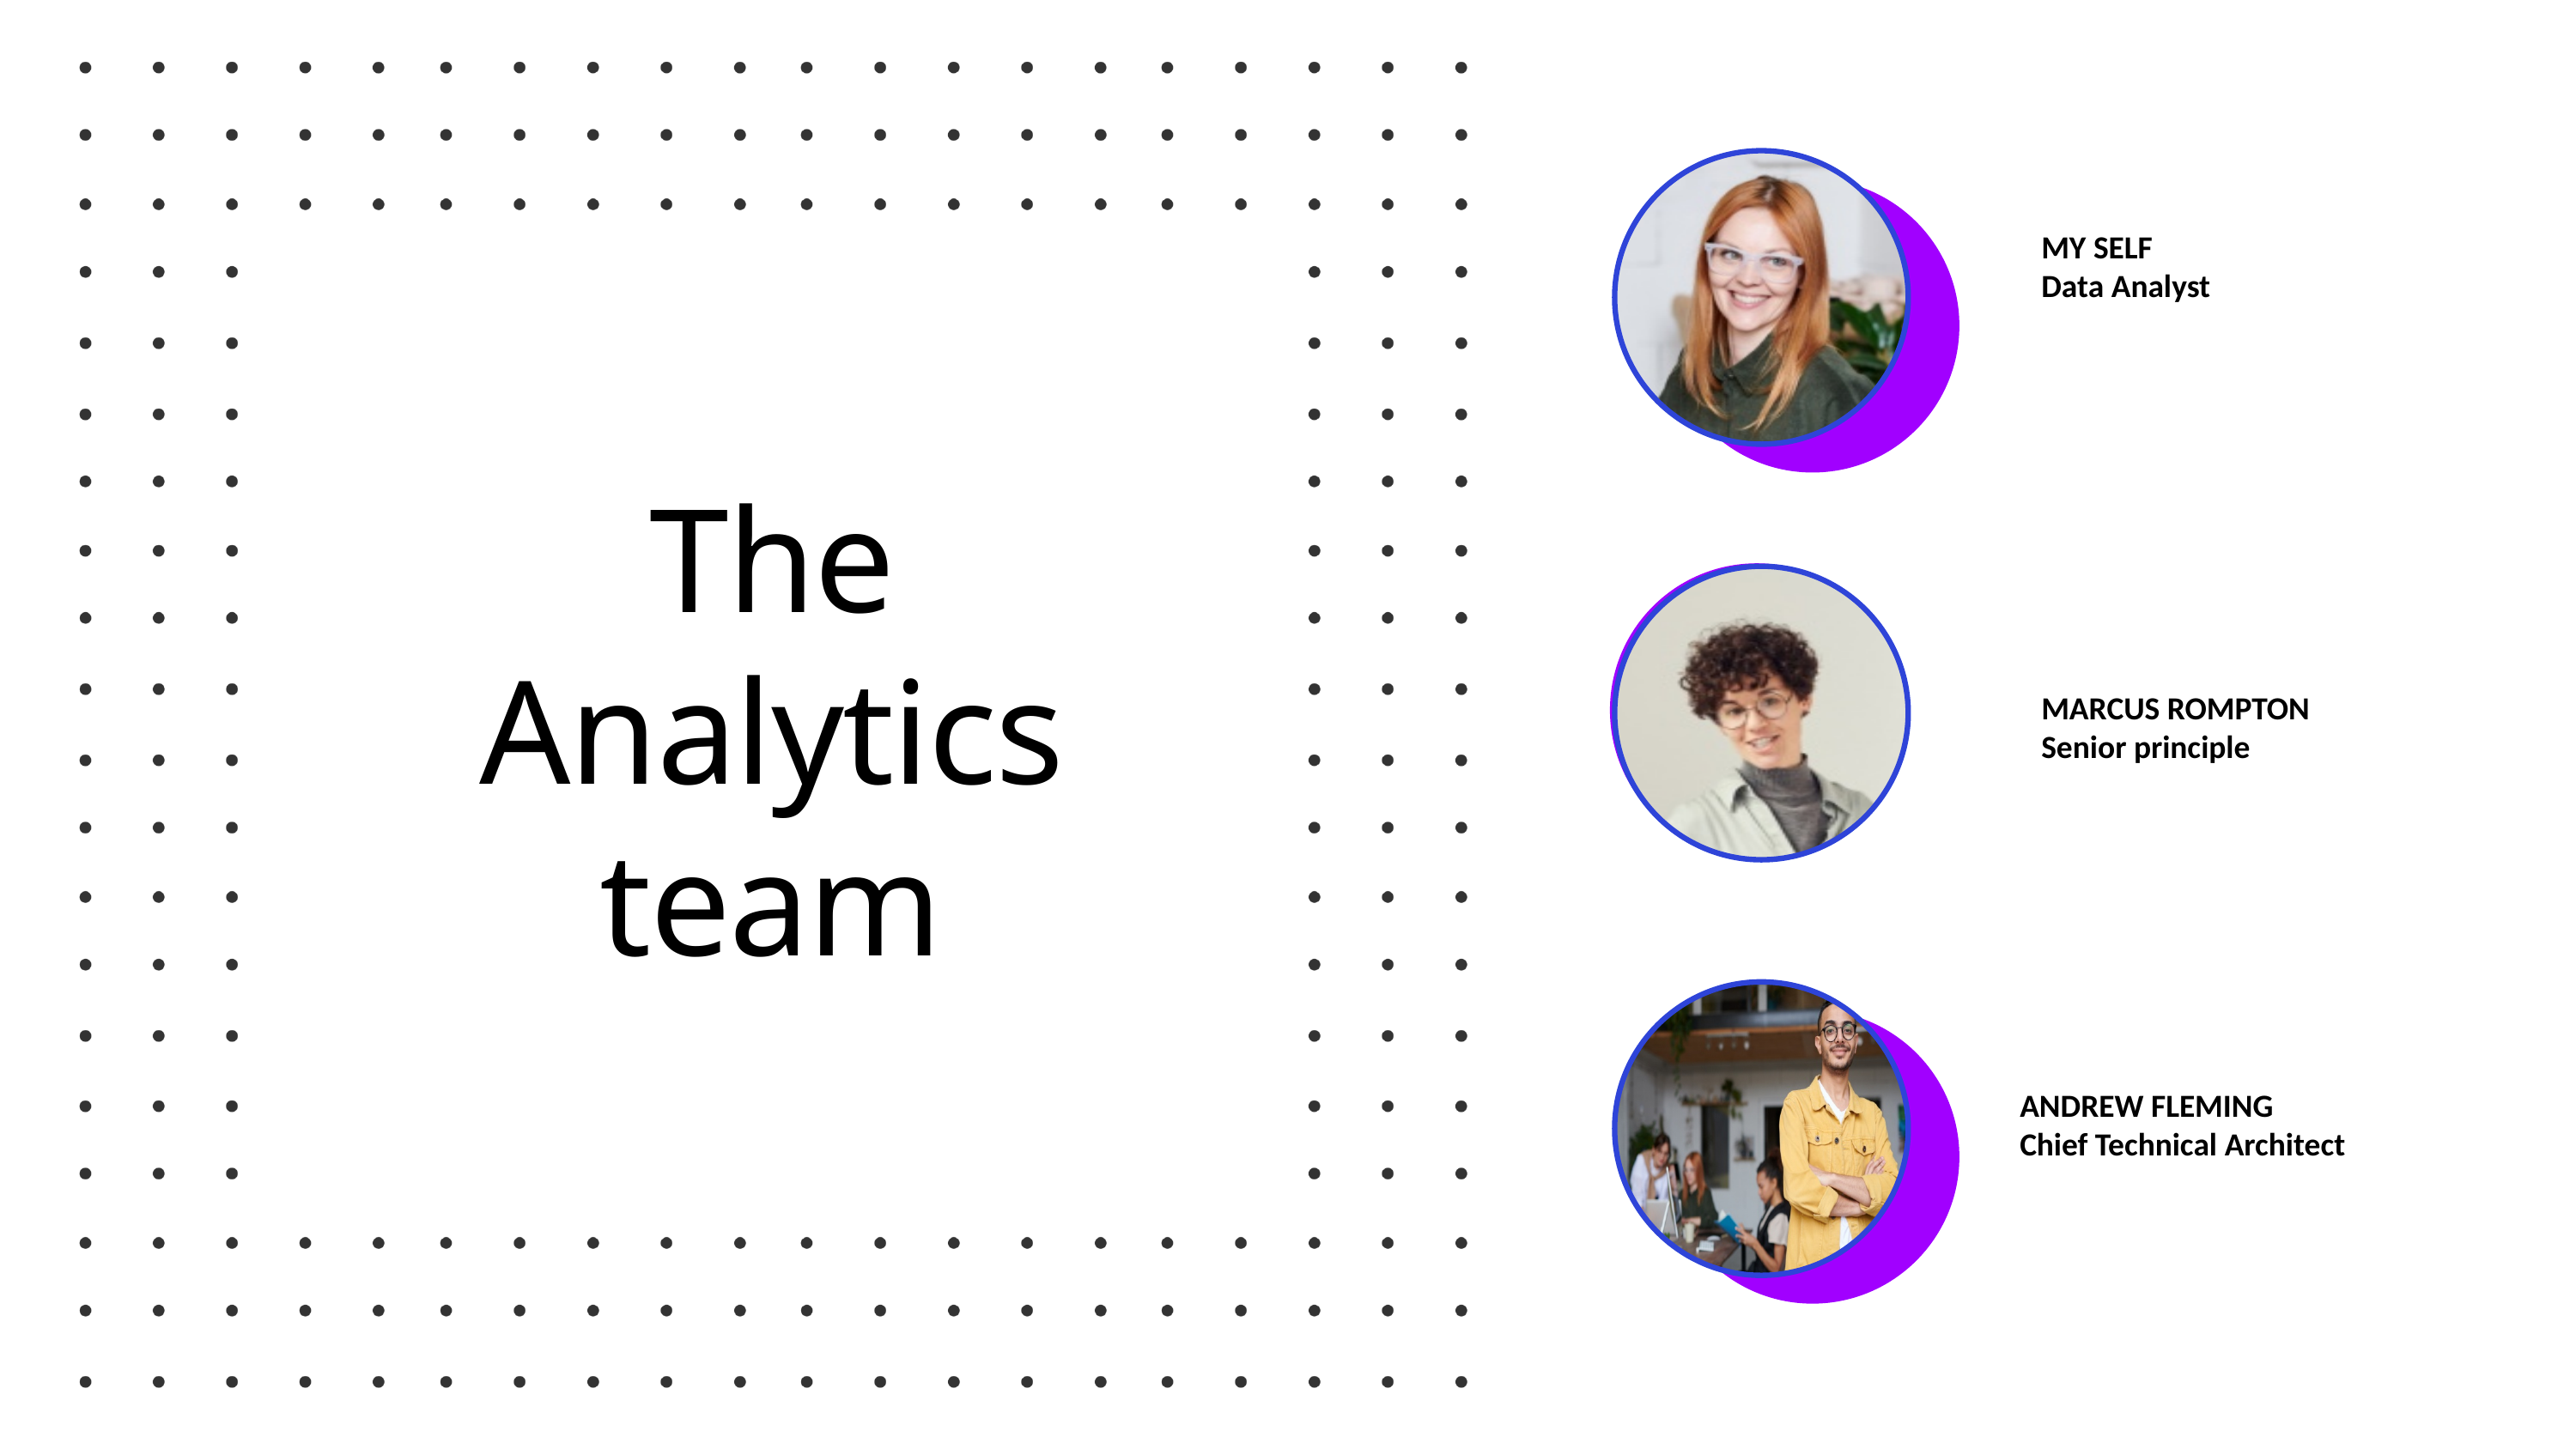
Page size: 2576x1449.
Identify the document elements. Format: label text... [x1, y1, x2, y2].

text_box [1665, 1009, 1960, 1304]
text_box ANDREW FLEMING Chief Technical Architect [2007, 1078, 2426, 1168]
text_box MY SELF Data Analyst [2028, 220, 2361, 310]
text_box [70, 57, 1472, 1392]
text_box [1665, 179, 1960, 473]
text_box MARCUS ROMPTON Senior principle [2028, 681, 2361, 772]
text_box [1607, 975, 1916, 1282]
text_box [1607, 144, 1916, 451]
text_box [1607, 563, 1916, 863]
